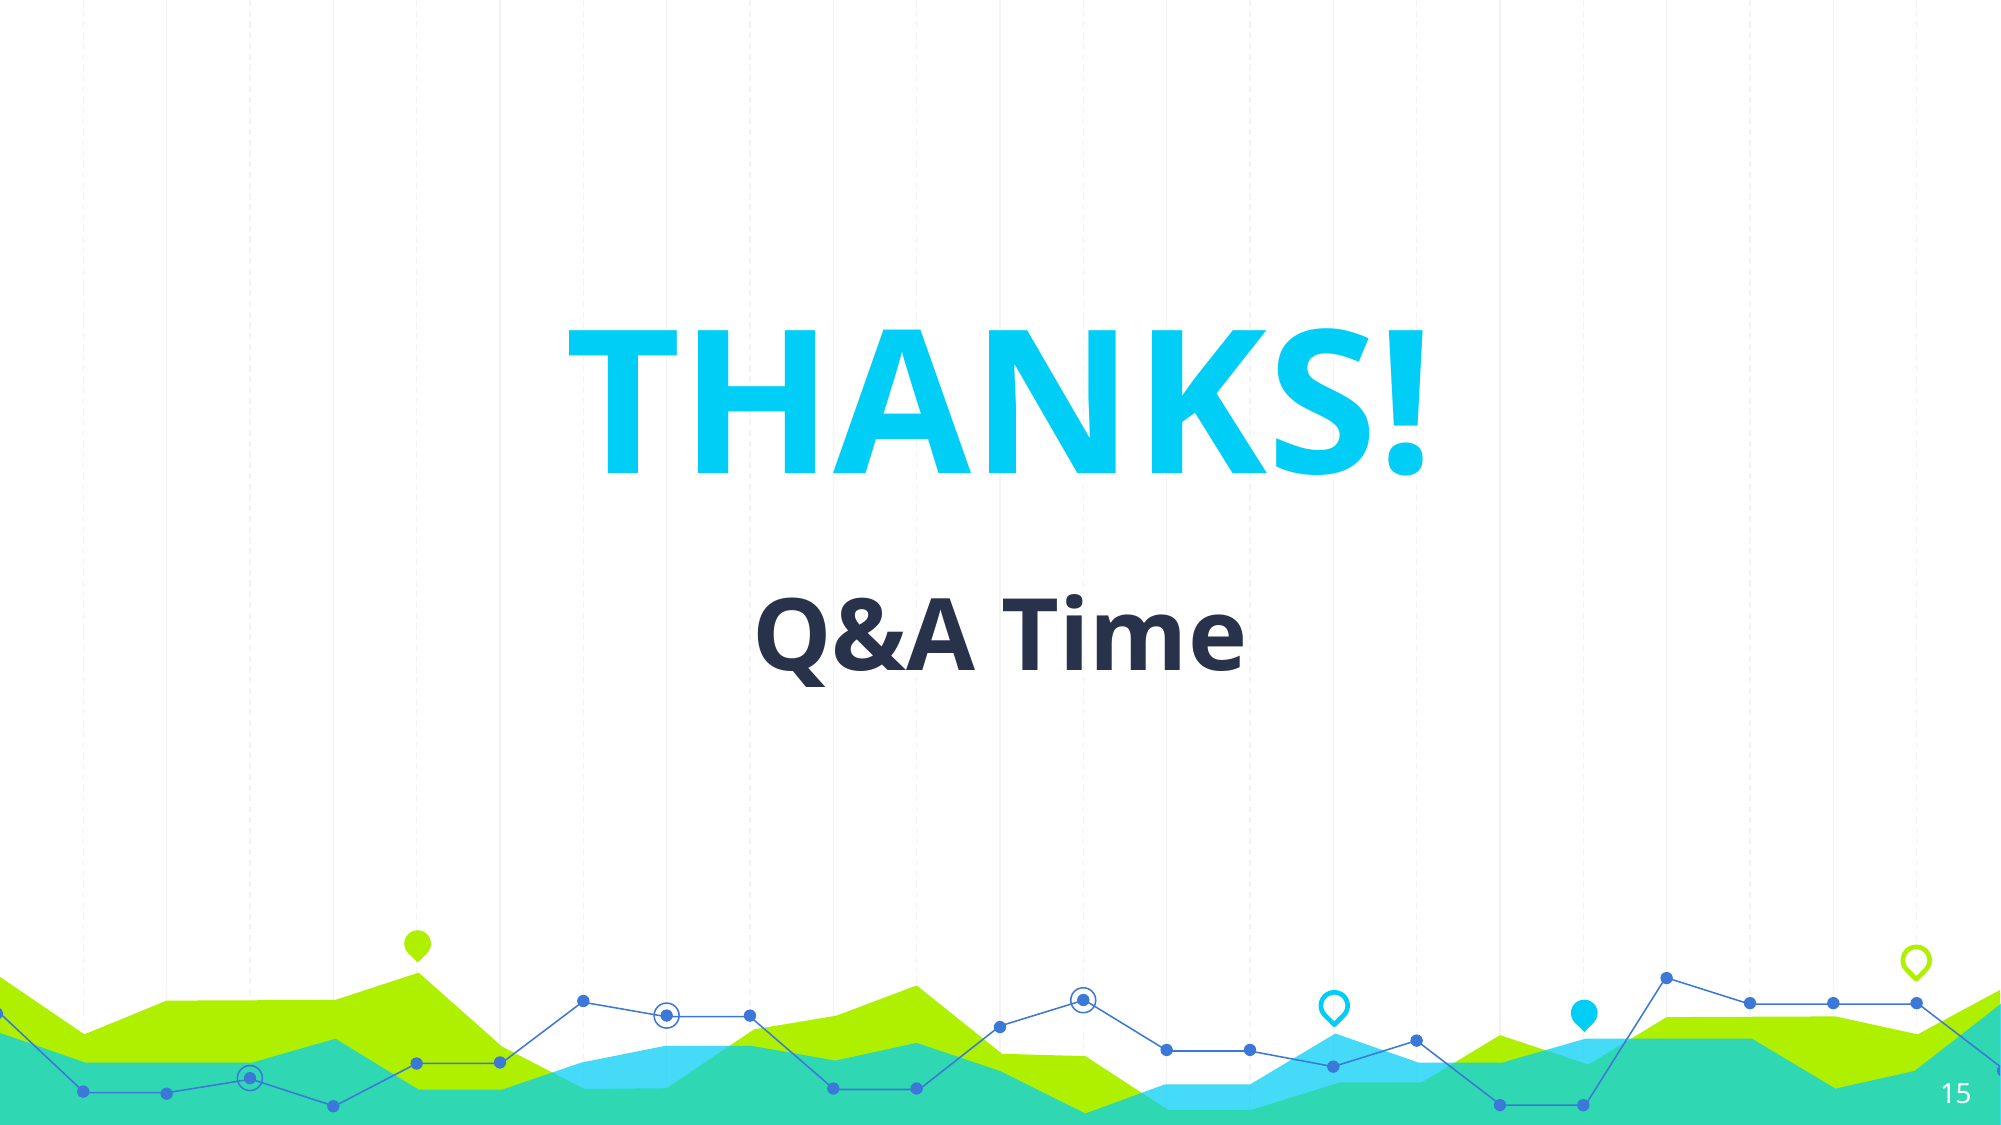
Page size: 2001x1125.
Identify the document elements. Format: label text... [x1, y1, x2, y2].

subtitle Q&A Time [278, 550, 1722, 877]
title THANKS! [278, 279, 1722, 534]
slide_number 15 [1871, 1055, 1992, 1125]
